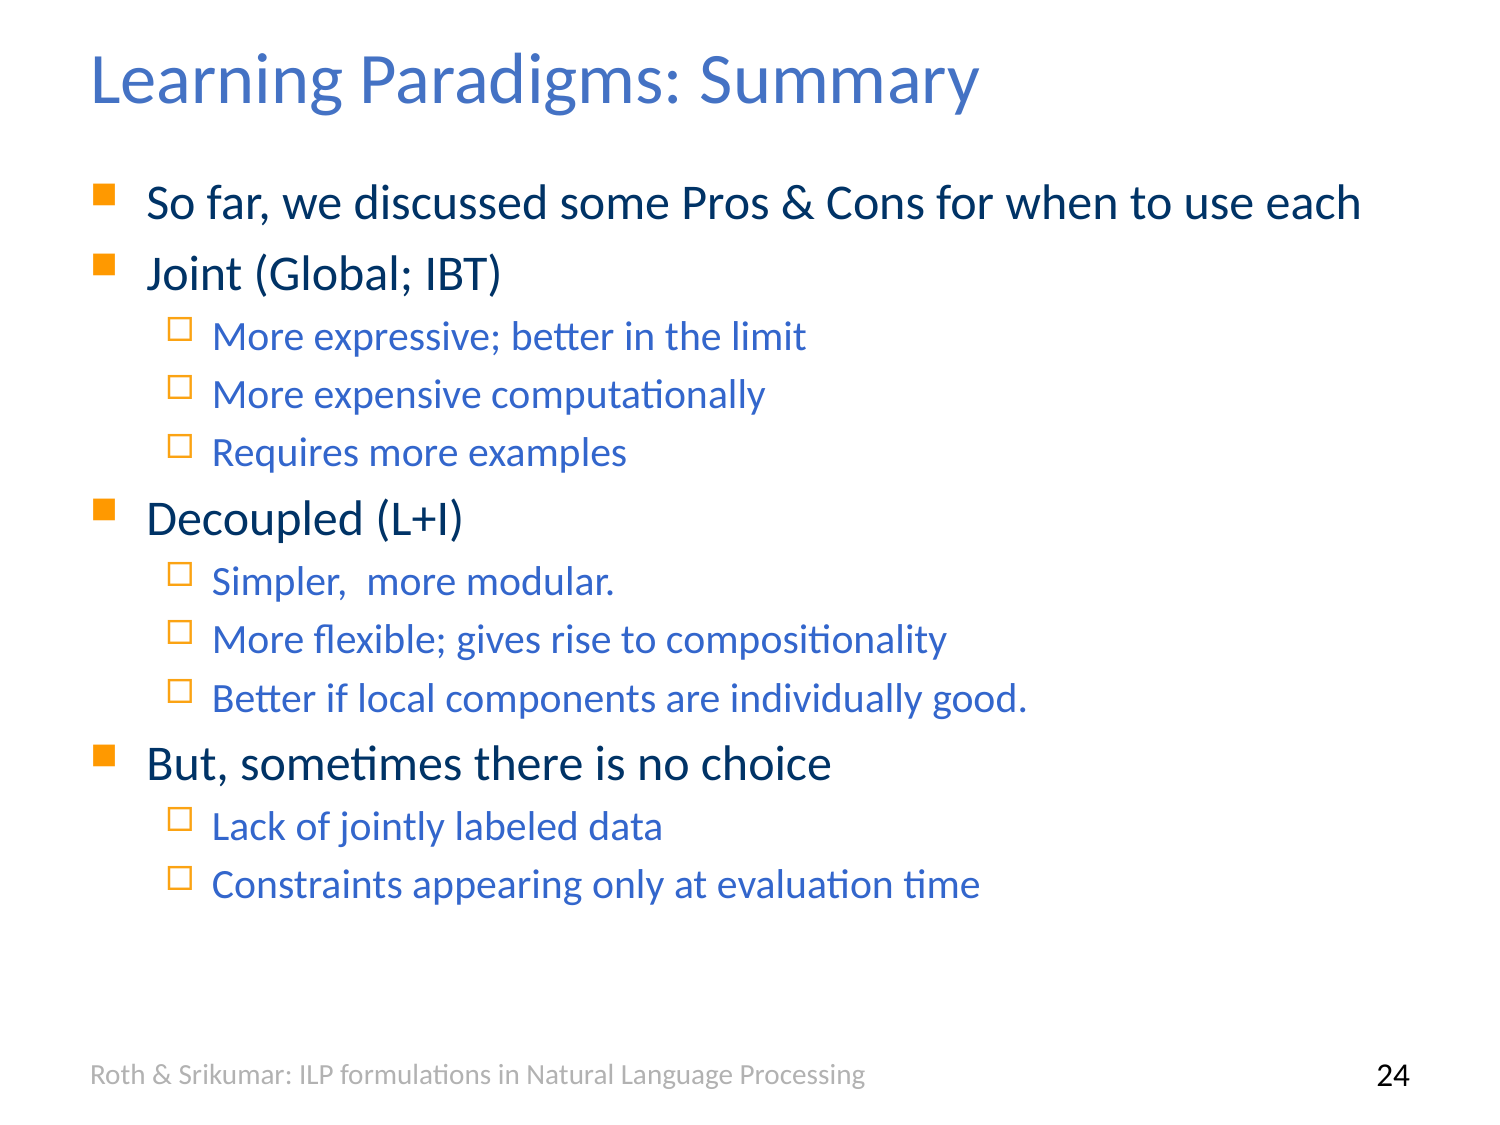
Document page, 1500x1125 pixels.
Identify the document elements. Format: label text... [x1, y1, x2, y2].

title Learning Paradigms: Summary [75, 23, 1425, 125]
footer Roth & Srikumar: ILP formulations in Natural Language Processing [75, 1042, 988, 1103]
list So far, we discussed some Pros & Cons for when to use each Joint (Global; IBT) More expressive; better in the limit More expensive computationally Requires more examples Decoupled (L+I) Simpler, more modular. More flexible; gives rise to compositionality Better if local components are individually good. But, sometimes there is no choice Lack of jointly labeled data Constraints appearing only at evaluation time [75, 162, 1425, 1005]
slide_number 24 [1074, 1042, 1425, 1103]
